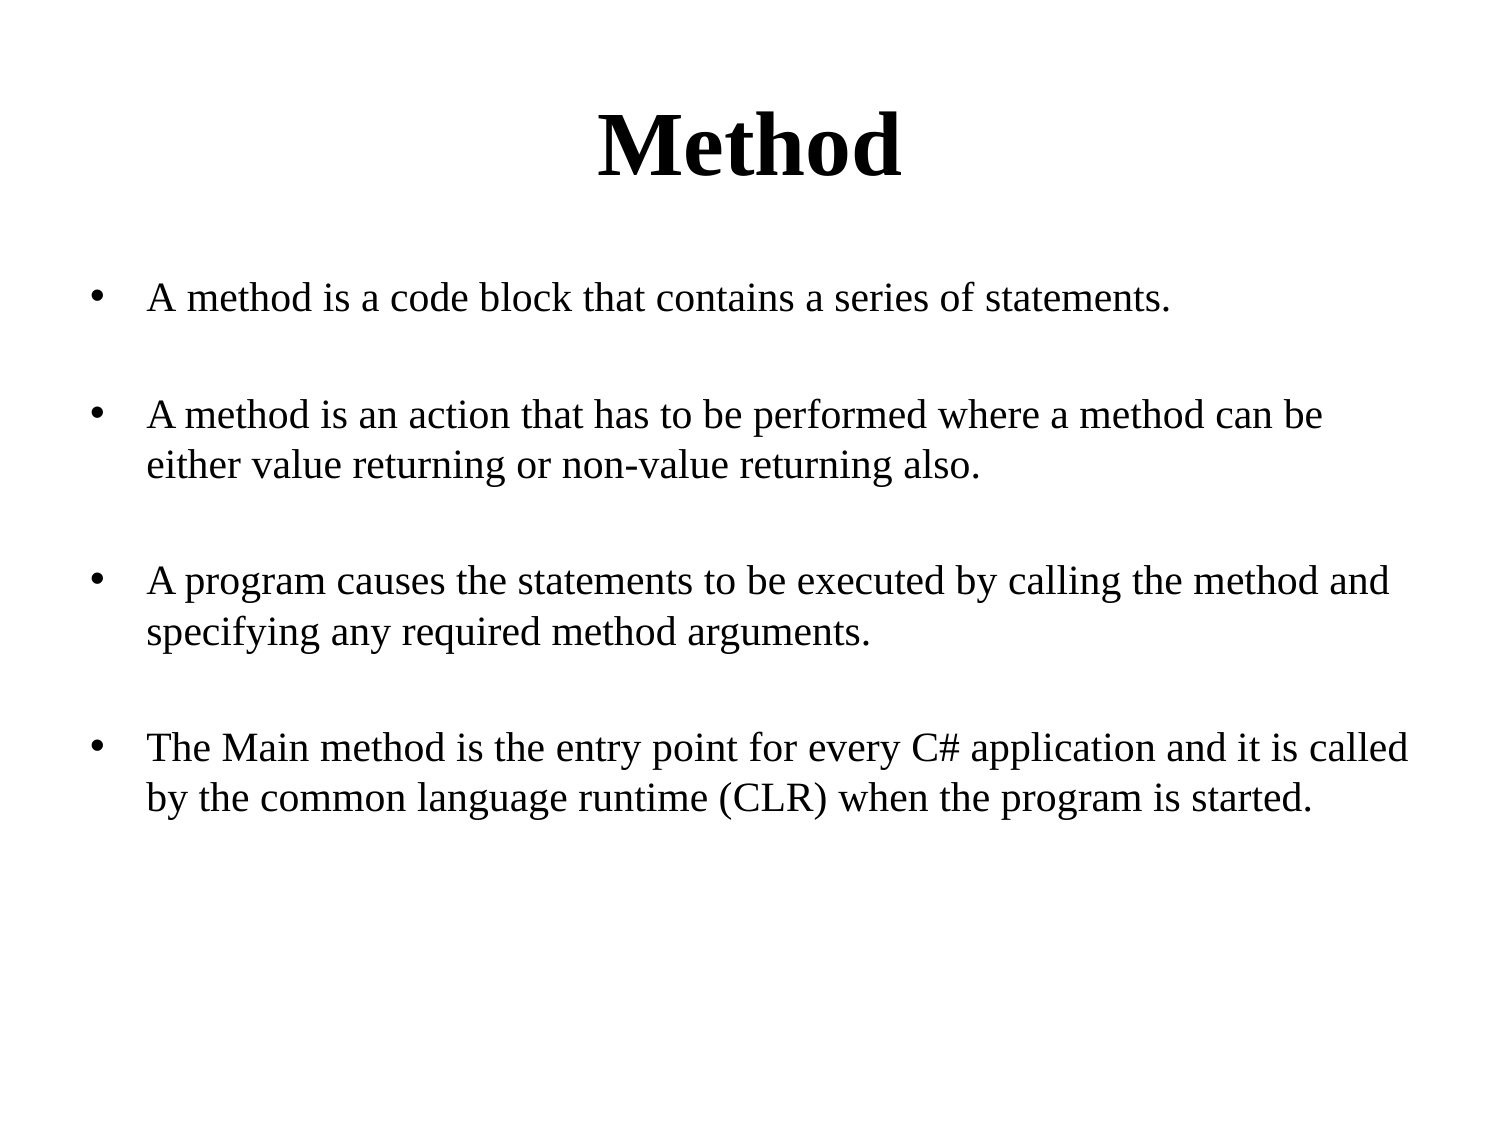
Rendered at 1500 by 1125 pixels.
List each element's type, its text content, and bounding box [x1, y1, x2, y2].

title Method [75, 45, 1425, 233]
list A method is a code block that contains a series of statements. A method is an action that has to be performed where a method can be either value returning or non-value returning also. A program causes the statements to be executed by calling the method and specifying any required method arguments. The Main method is the entry point for every C# application and it is called by the common language runtime (CLR) when the program is started. [75, 262, 1425, 1005]
